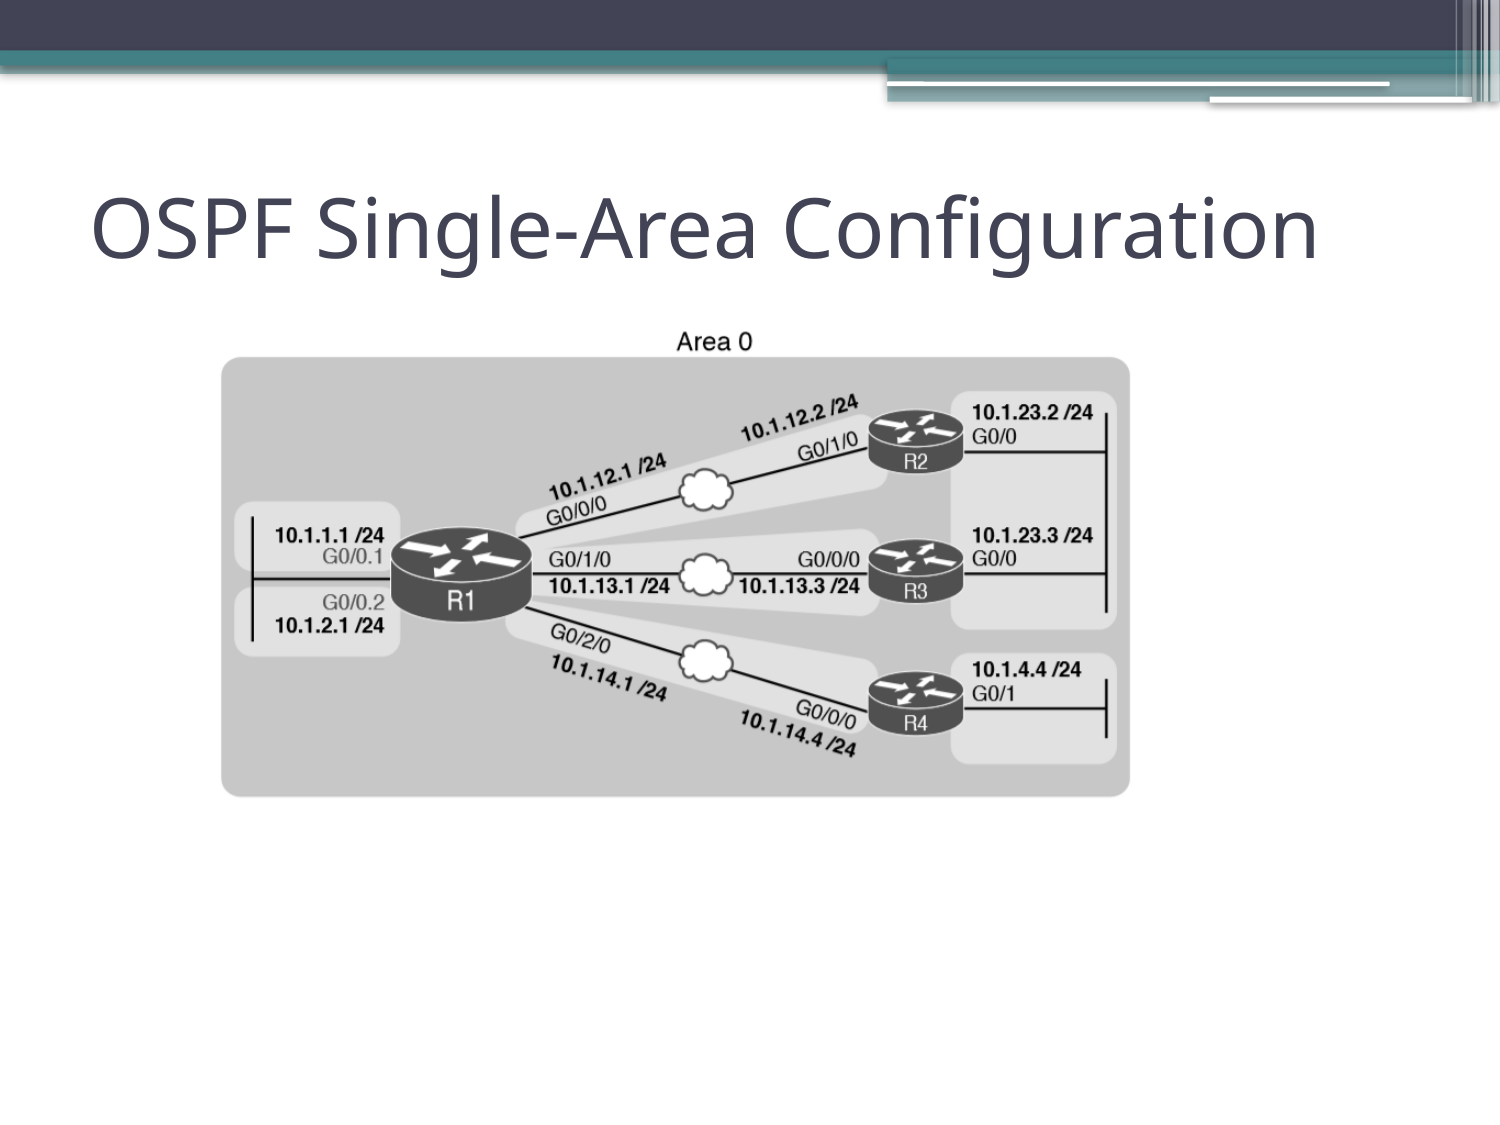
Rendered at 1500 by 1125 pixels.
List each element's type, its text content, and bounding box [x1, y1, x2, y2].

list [212, 314, 1173, 815]
title OSPF Single-Area Configuration [75, 137, 1425, 313]
